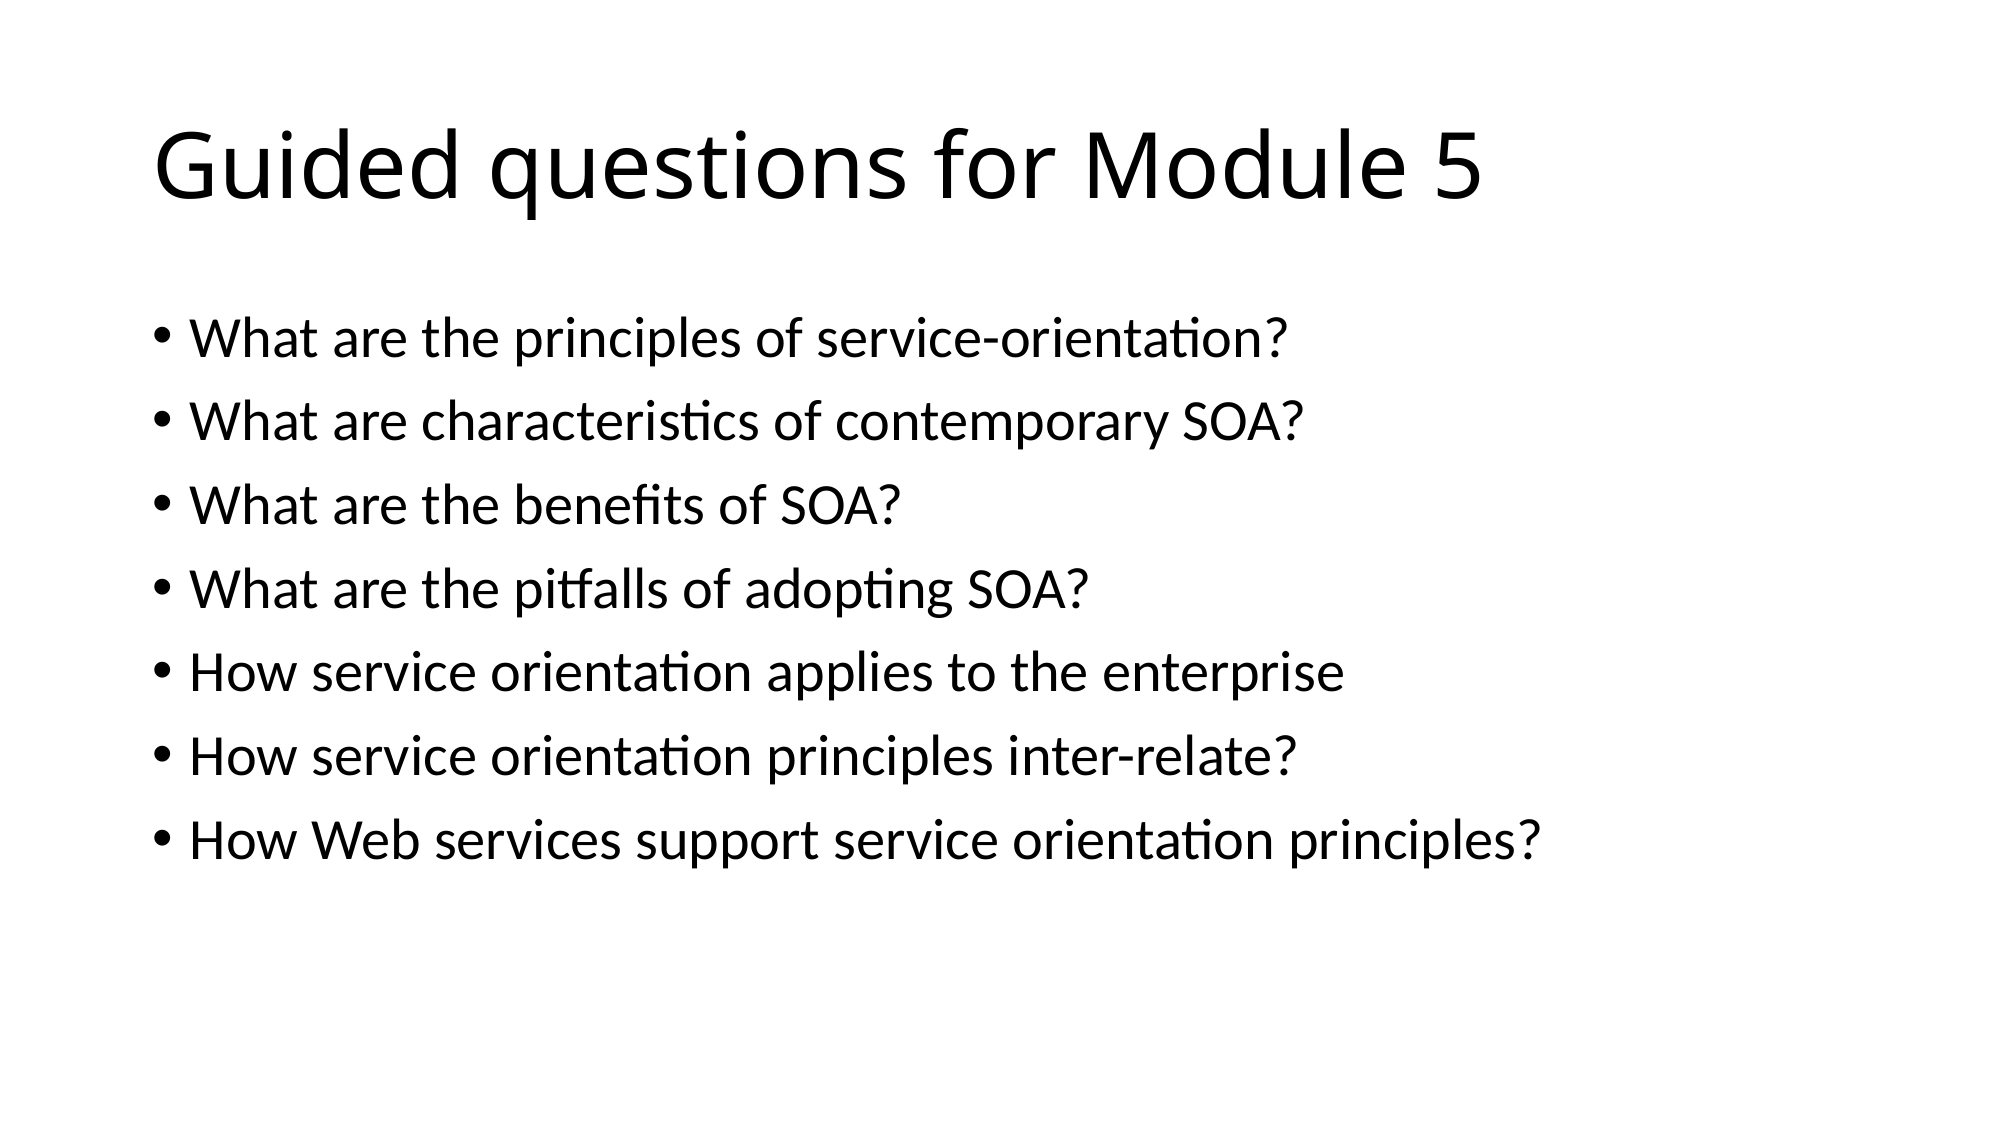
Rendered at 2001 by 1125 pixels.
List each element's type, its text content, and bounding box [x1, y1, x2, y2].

title Guided questions for Module 5 [137, 59, 1863, 278]
list What are the principles of service-orientation? What are characteristics of contemporary SOA? What are the benefits of SOA? What are the pitfalls of adopting SOA? How service orientation applies to the enterprise How service orientation principles inter-relate? How Web services support service orientation principles? [137, 299, 1863, 1014]
